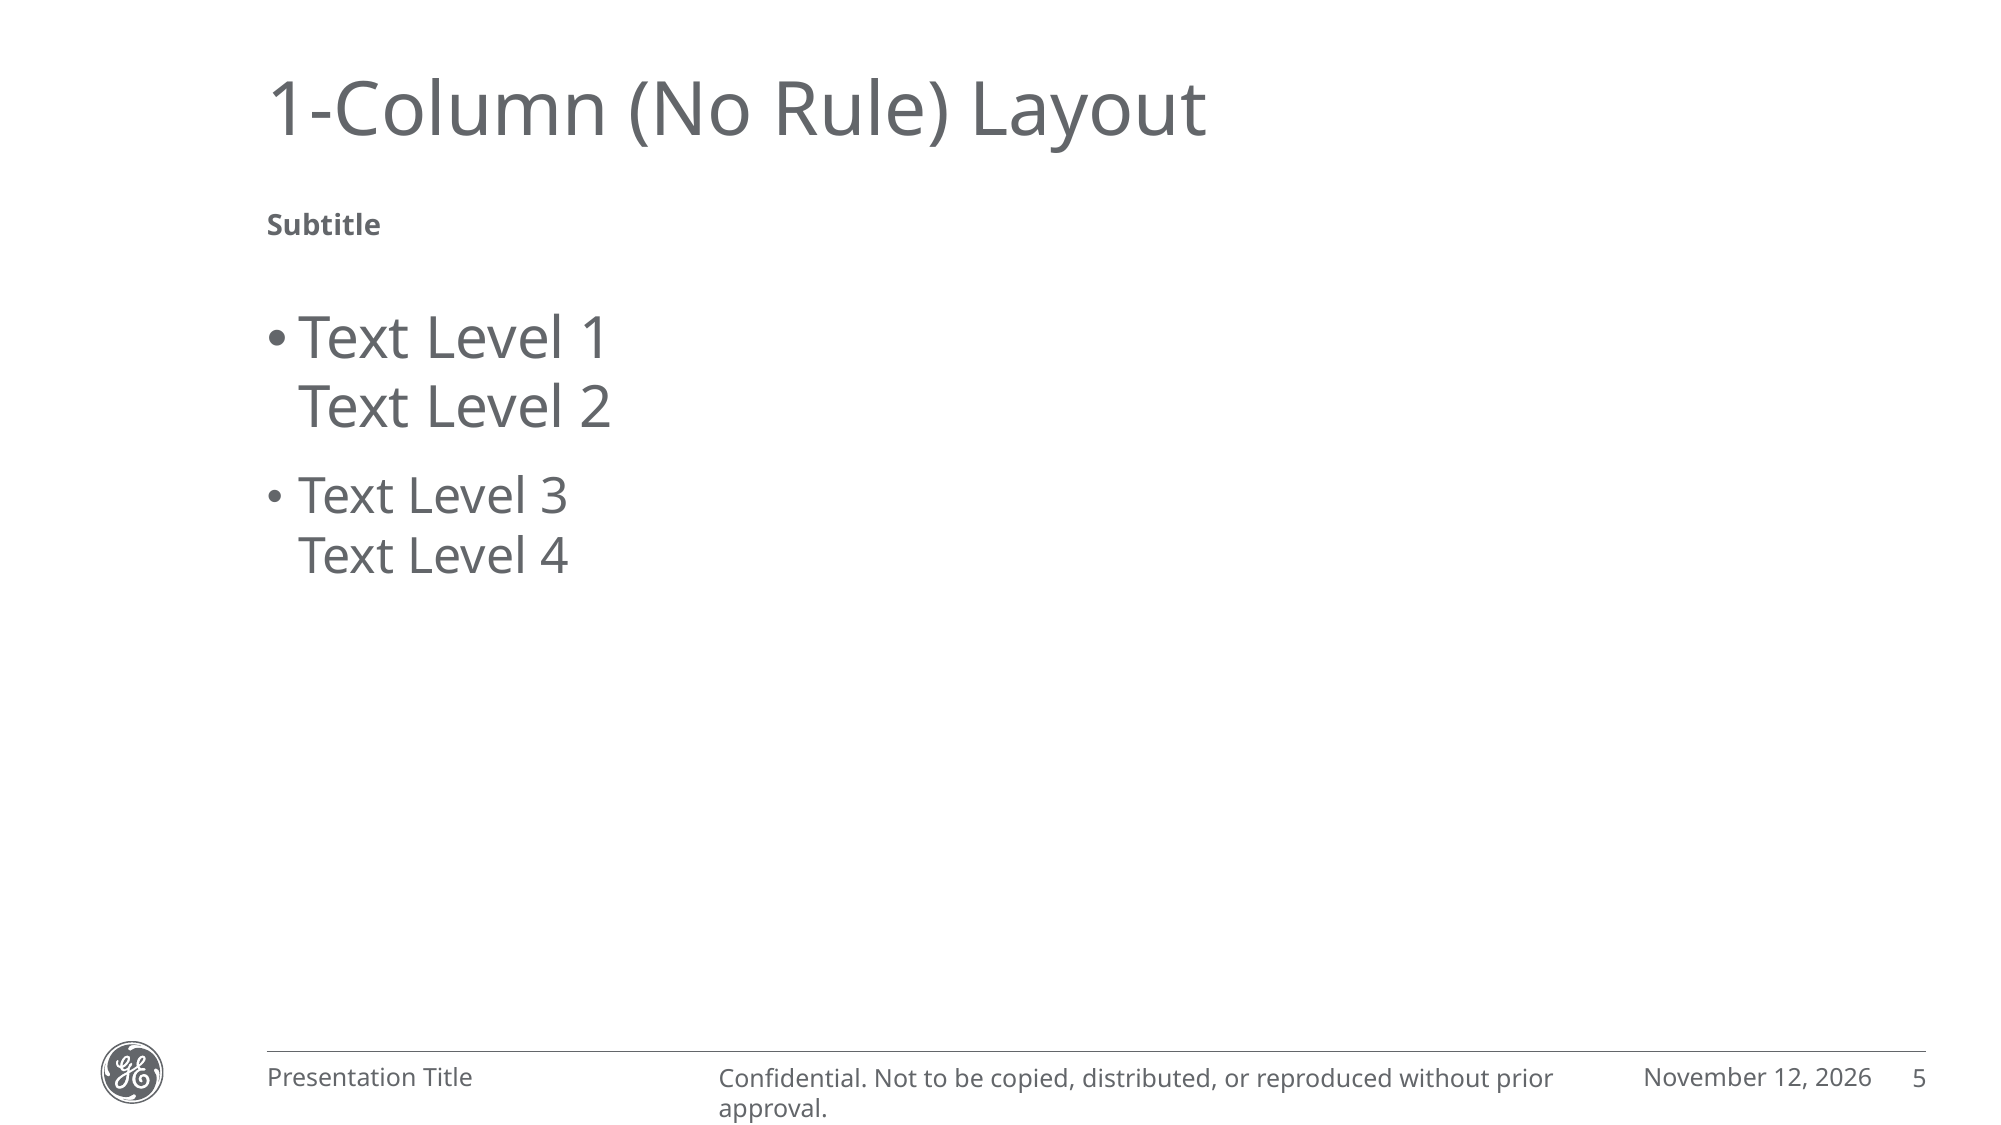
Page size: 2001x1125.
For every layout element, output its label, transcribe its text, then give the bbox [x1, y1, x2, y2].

slide_number 5 [1872, 1062, 1927, 1093]
title 1-Column (No Rule) Layout [266, 36, 1743, 186]
list Text Level 1 Text Level 2 Text Level 3 Text Level 4 [266, 303, 1744, 1016]
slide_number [1564, 1061, 1873, 1092]
footer Presentation Title [266, 1061, 708, 1092]
list Subtitle [266, 186, 1744, 242]
